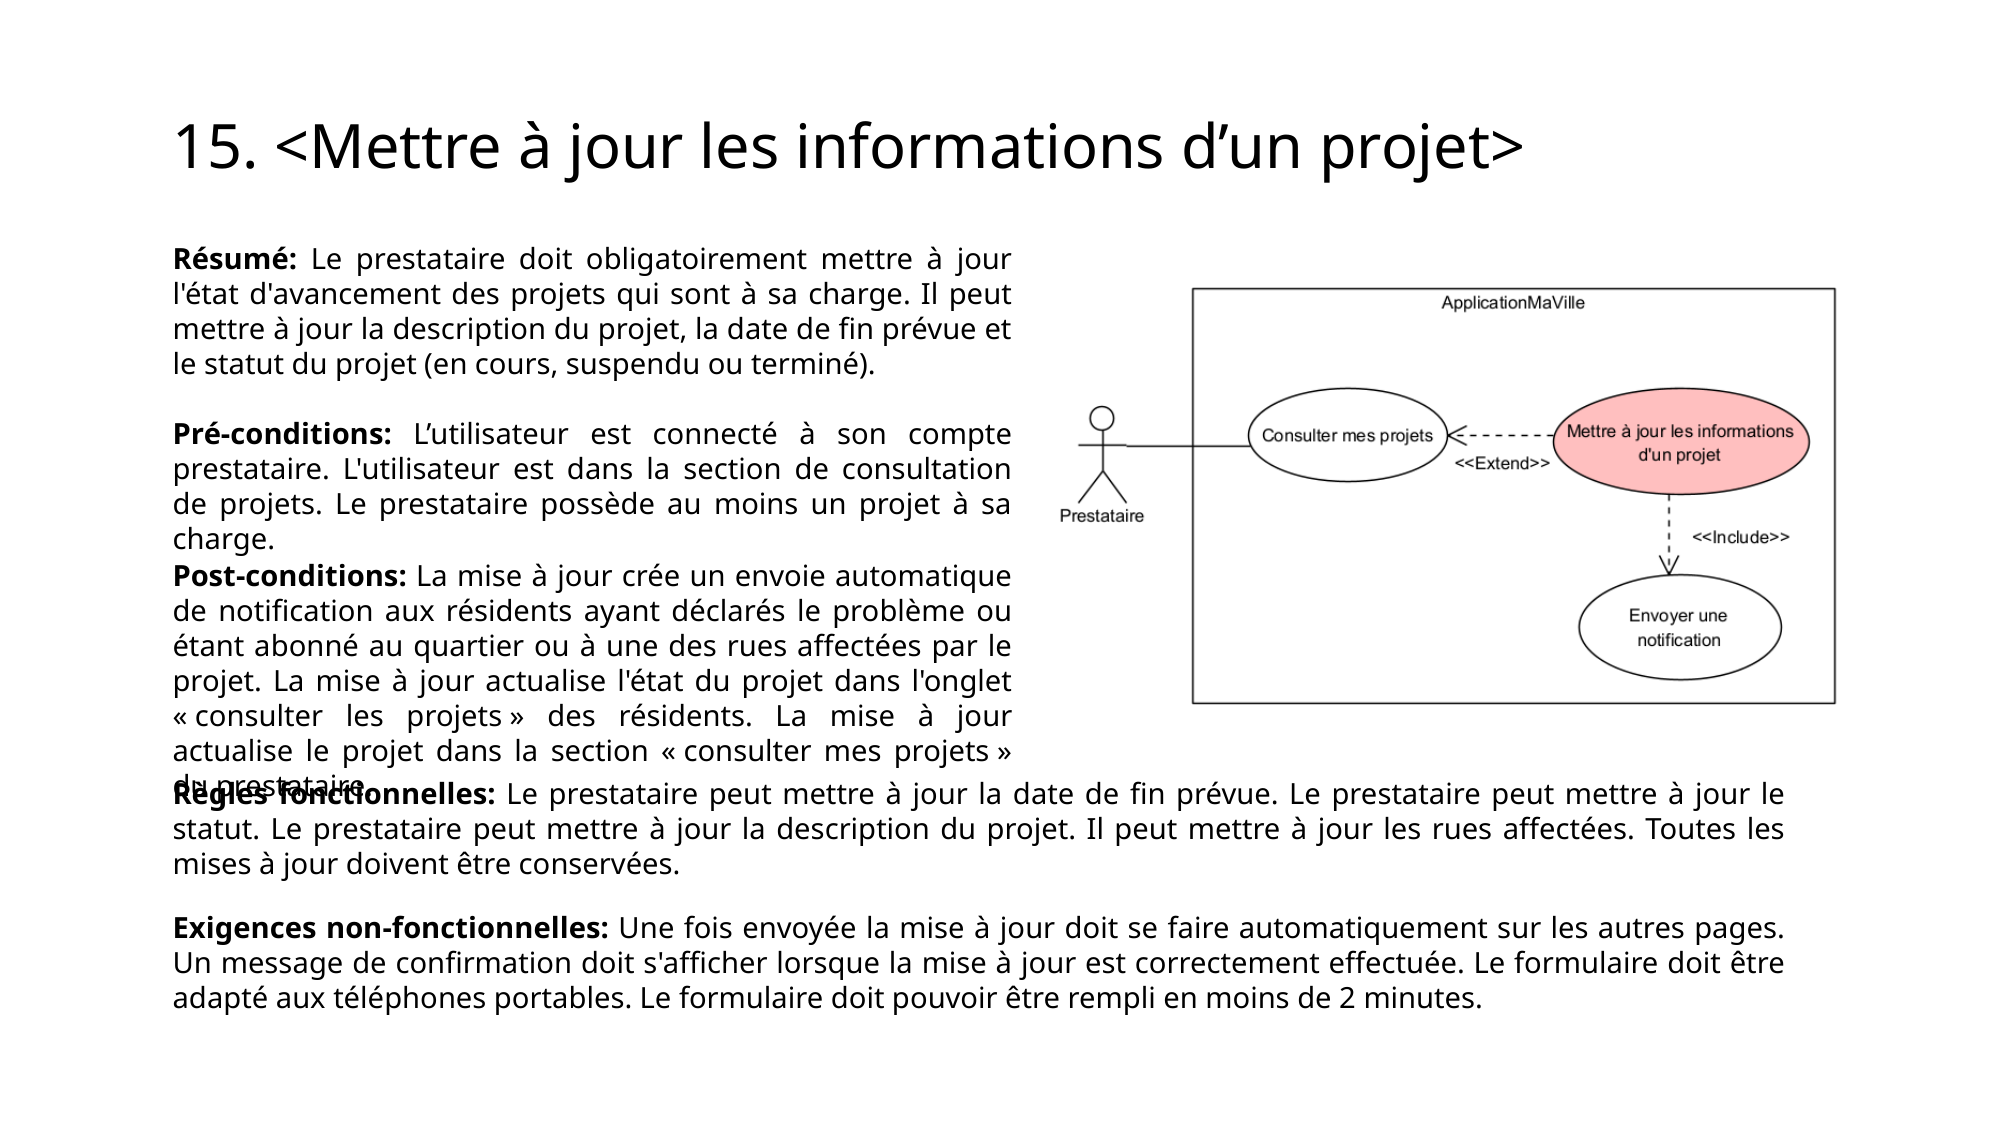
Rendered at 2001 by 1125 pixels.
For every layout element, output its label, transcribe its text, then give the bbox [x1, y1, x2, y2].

text_box Résumé: Le prestataire doit obligatoirement mettre à jour l'état d'avancement des projets qui sont à sa charge. Il peut mettre à jour la description du projet, la date de fin prévue et le statut du projet (en cours, suspendu ou terminé). [157, 232, 1028, 388]
text_box Pré-conditions: L’utilisateur est connecté à son compte prestataire. L'utilisateur est dans la section de consultation de projets. Le prestataire possède au moins un projet à sa charge. [157, 407, 1028, 549]
picture [1048, 255, 1874, 735]
title 15. <Mettre à jour les informations d’un projet> [157, 41, 1552, 190]
text_box Post-conditions: La mise à jour crée un envoie automatique de notification aux résidents ayant déclarés le problème ou étant abonné au quartier ou à une des rues affectées par le projet. La mise à jour actualise l'état du projet dans l'onglet « consulter les projets » des résidents. La mise à jour actualise le projet dans la section « consulter mes projets » du prestataire. [157, 549, 1028, 810]
text_box Règles fonctionnelles: Le prestataire peut mettre à jour la date de fin prévue. Le prestataire peut mettre à jour le statut. Le prestataire peut mettre à jour la description du projet. Il peut mettre à jour les rues affectées. Toutes les mises à jour doivent être conservées. [157, 768, 1802, 888]
text_box Exigences non-fonctionnelles: Une fois envoyée la mise à jour doit se faire automatiquement sur les autres pages. Un message de confirmation doit s'afficher lorsque la mise à jour est correctement effectuée. Le formulaire doit être adapté aux téléphones portables. Le formulaire doit pouvoir être rempli en moins de 2 minutes. [157, 901, 1802, 1022]
